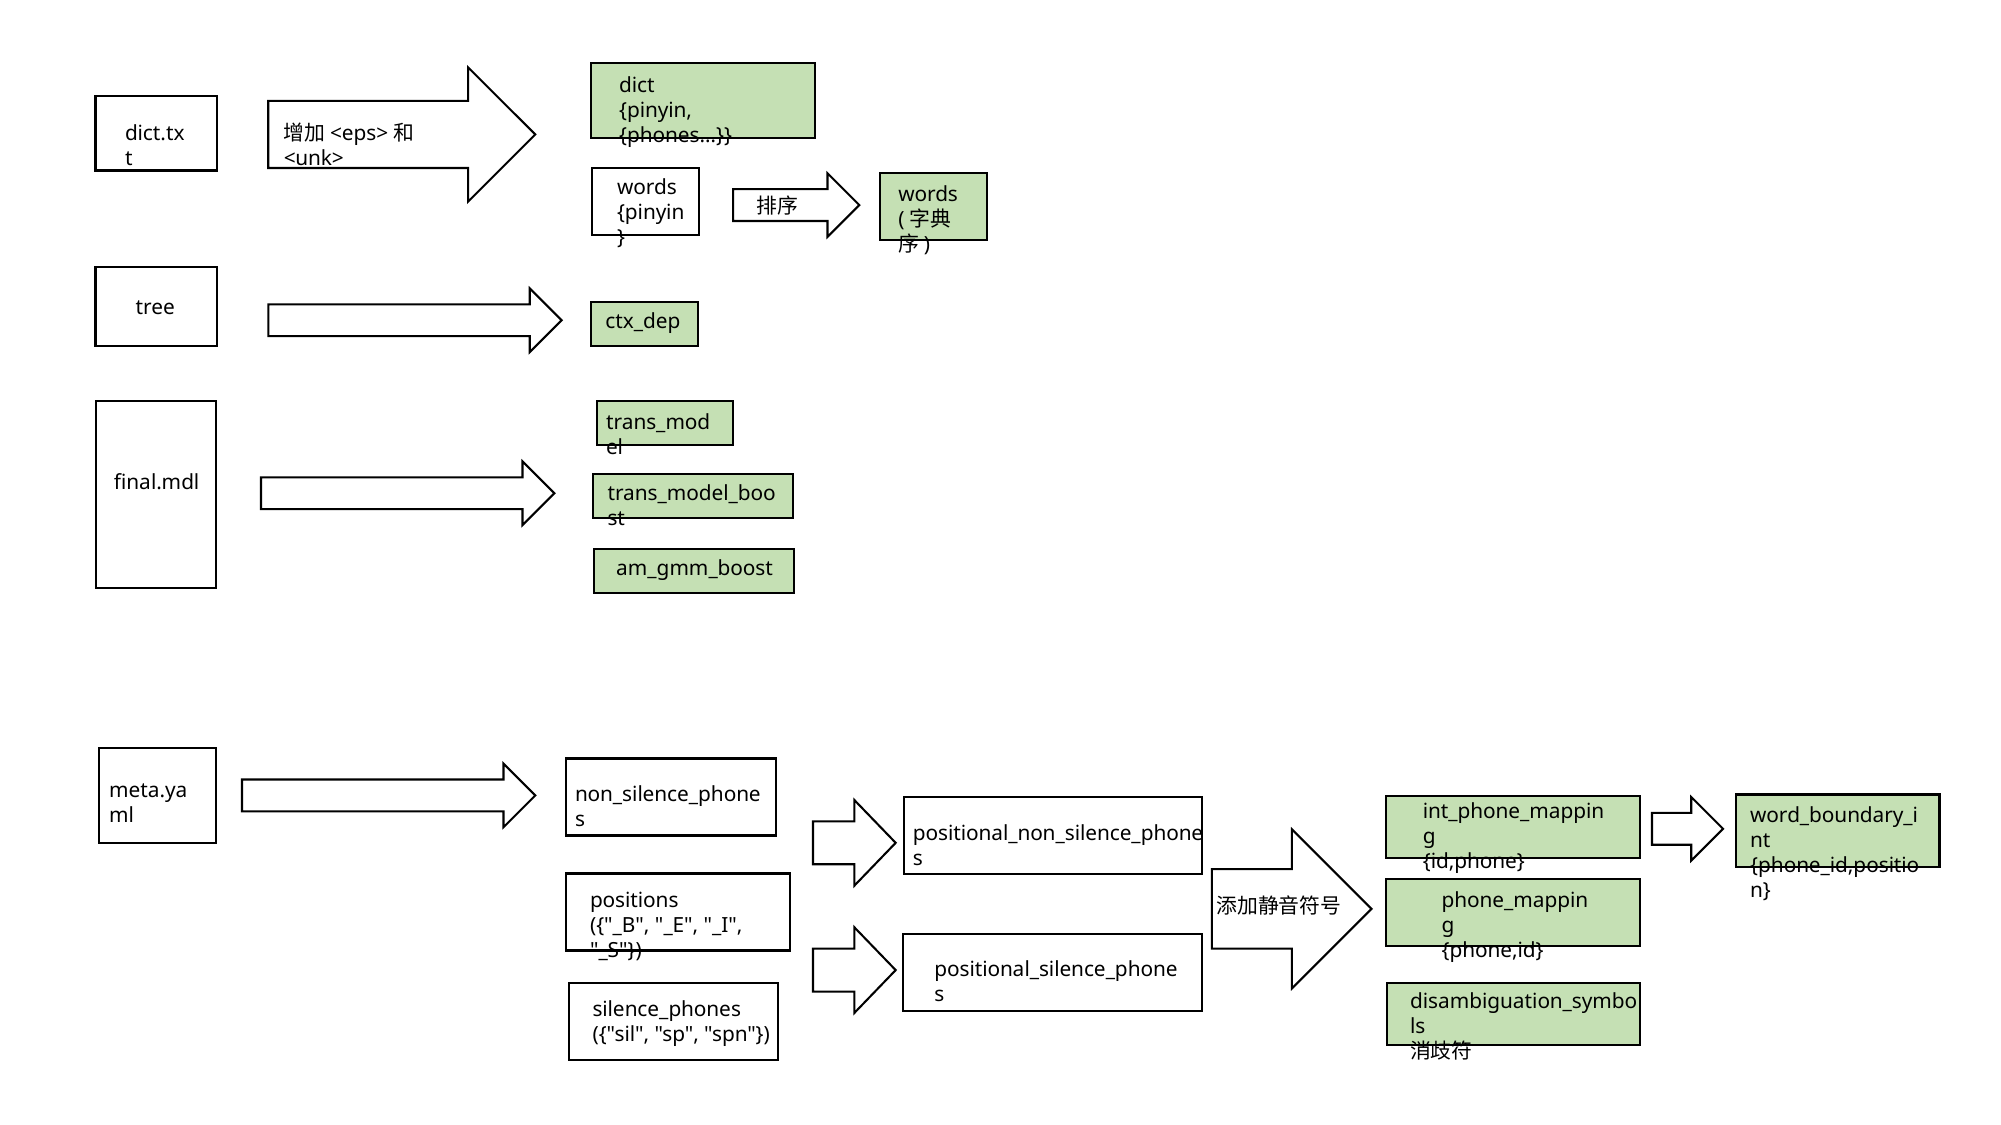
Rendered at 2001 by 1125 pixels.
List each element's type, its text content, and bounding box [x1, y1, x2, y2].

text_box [1735, 794, 1940, 868]
text_box [1386, 982, 1395, 1046]
text_box disambiguation_symbols 消歧符 [1395, 980, 1656, 1070]
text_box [592, 472, 793, 518]
text_box silence_phones ({"sil", "sp", "spn"}) [577, 988, 793, 1054]
text_box tree [120, 286, 192, 327]
text_box [267, 285, 564, 355]
text_box [1650, 794, 1725, 864]
text_box [98, 834, 217, 844]
text_box [240, 761, 537, 830]
text_box [1210, 826, 1374, 991]
text_box [811, 797, 898, 889]
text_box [590, 62, 816, 138]
text_box [98, 747, 217, 769]
text_box [568, 982, 779, 1061]
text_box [879, 172, 991, 241]
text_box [591, 401, 734, 445]
text_box final.mdl [99, 460, 216, 501]
text_box 添加静音符号 [1351, 885, 1362, 896]
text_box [733, 173, 860, 237]
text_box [560, 758, 776, 836]
text_box [565, 872, 791, 952]
text_box positions ({"_B", "_E", "_I", "_S"}) [575, 879, 791, 969]
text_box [1385, 789, 1640, 859]
text_box dict.txt [110, 112, 203, 178]
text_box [593, 547, 802, 593]
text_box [590, 300, 698, 347]
text_box [591, 167, 602, 236]
text_box words {pinyin} [602, 166, 701, 256]
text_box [898, 797, 1219, 875]
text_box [903, 933, 1202, 1011]
text_box 添加静音符号 [1201, 885, 1210, 926]
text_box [1385, 879, 1640, 947]
text_box [95, 400, 217, 589]
text_box [259, 458, 556, 528]
text_box [94, 266, 218, 347]
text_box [268, 67, 536, 202]
text_box [94, 95, 218, 172]
text_box [811, 924, 898, 1016]
text_box meta.yaml [94, 769, 220, 834]
